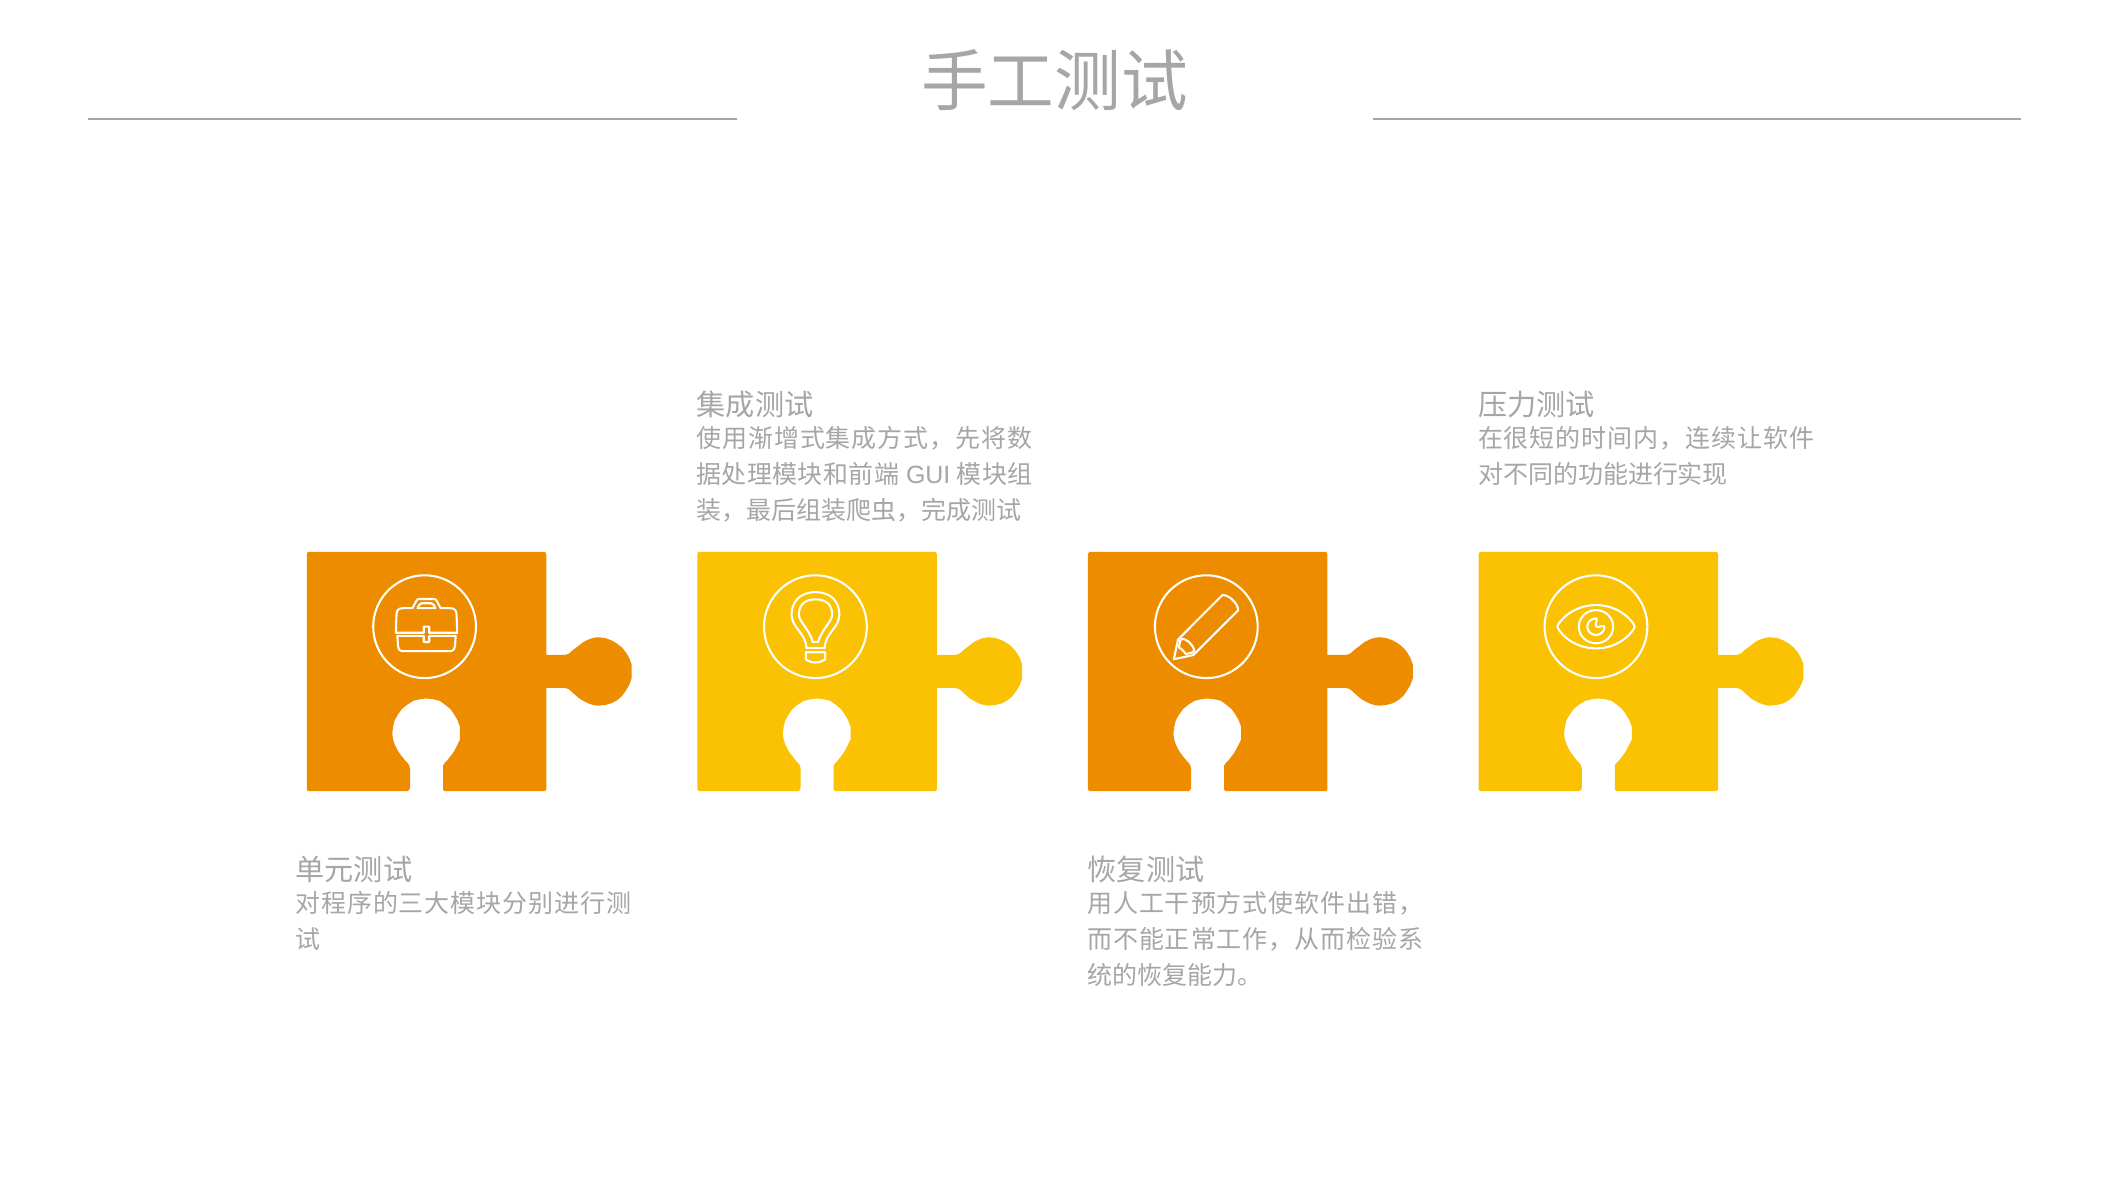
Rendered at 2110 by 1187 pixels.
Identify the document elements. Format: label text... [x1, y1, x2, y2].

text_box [373, 575, 476, 679]
text_box [1087, 551, 1413, 792]
text_box 压力测试 [1478, 379, 1743, 416]
text_box 手工测试 [730, 38, 1379, 119]
text_box [697, 551, 1023, 792]
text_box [1544, 575, 1648, 679]
text_box 使用渐增式集成方式，先将数据处理模块和前端GUI模块组装，最后组装爬虫，完成测试 [696, 416, 1033, 524]
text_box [1154, 575, 1258, 679]
text_box [1478, 551, 1804, 792]
text_box 对程序的三大模块分别进行测试 [295, 881, 632, 954]
text_box [306, 551, 632, 792]
text_box 在很短的时间内，连续让软件对不同的功能进行实现 [1478, 416, 1815, 489]
text_box 恢复测试 [1087, 844, 1353, 881]
text_box 用人工干预方式使软件出错，而不能正常工作，从而检验系统的恢复能力。 [1087, 881, 1424, 990]
text_box 单元测试 [295, 844, 561, 881]
text_box 集成测试 [696, 379, 962, 416]
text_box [764, 575, 867, 679]
